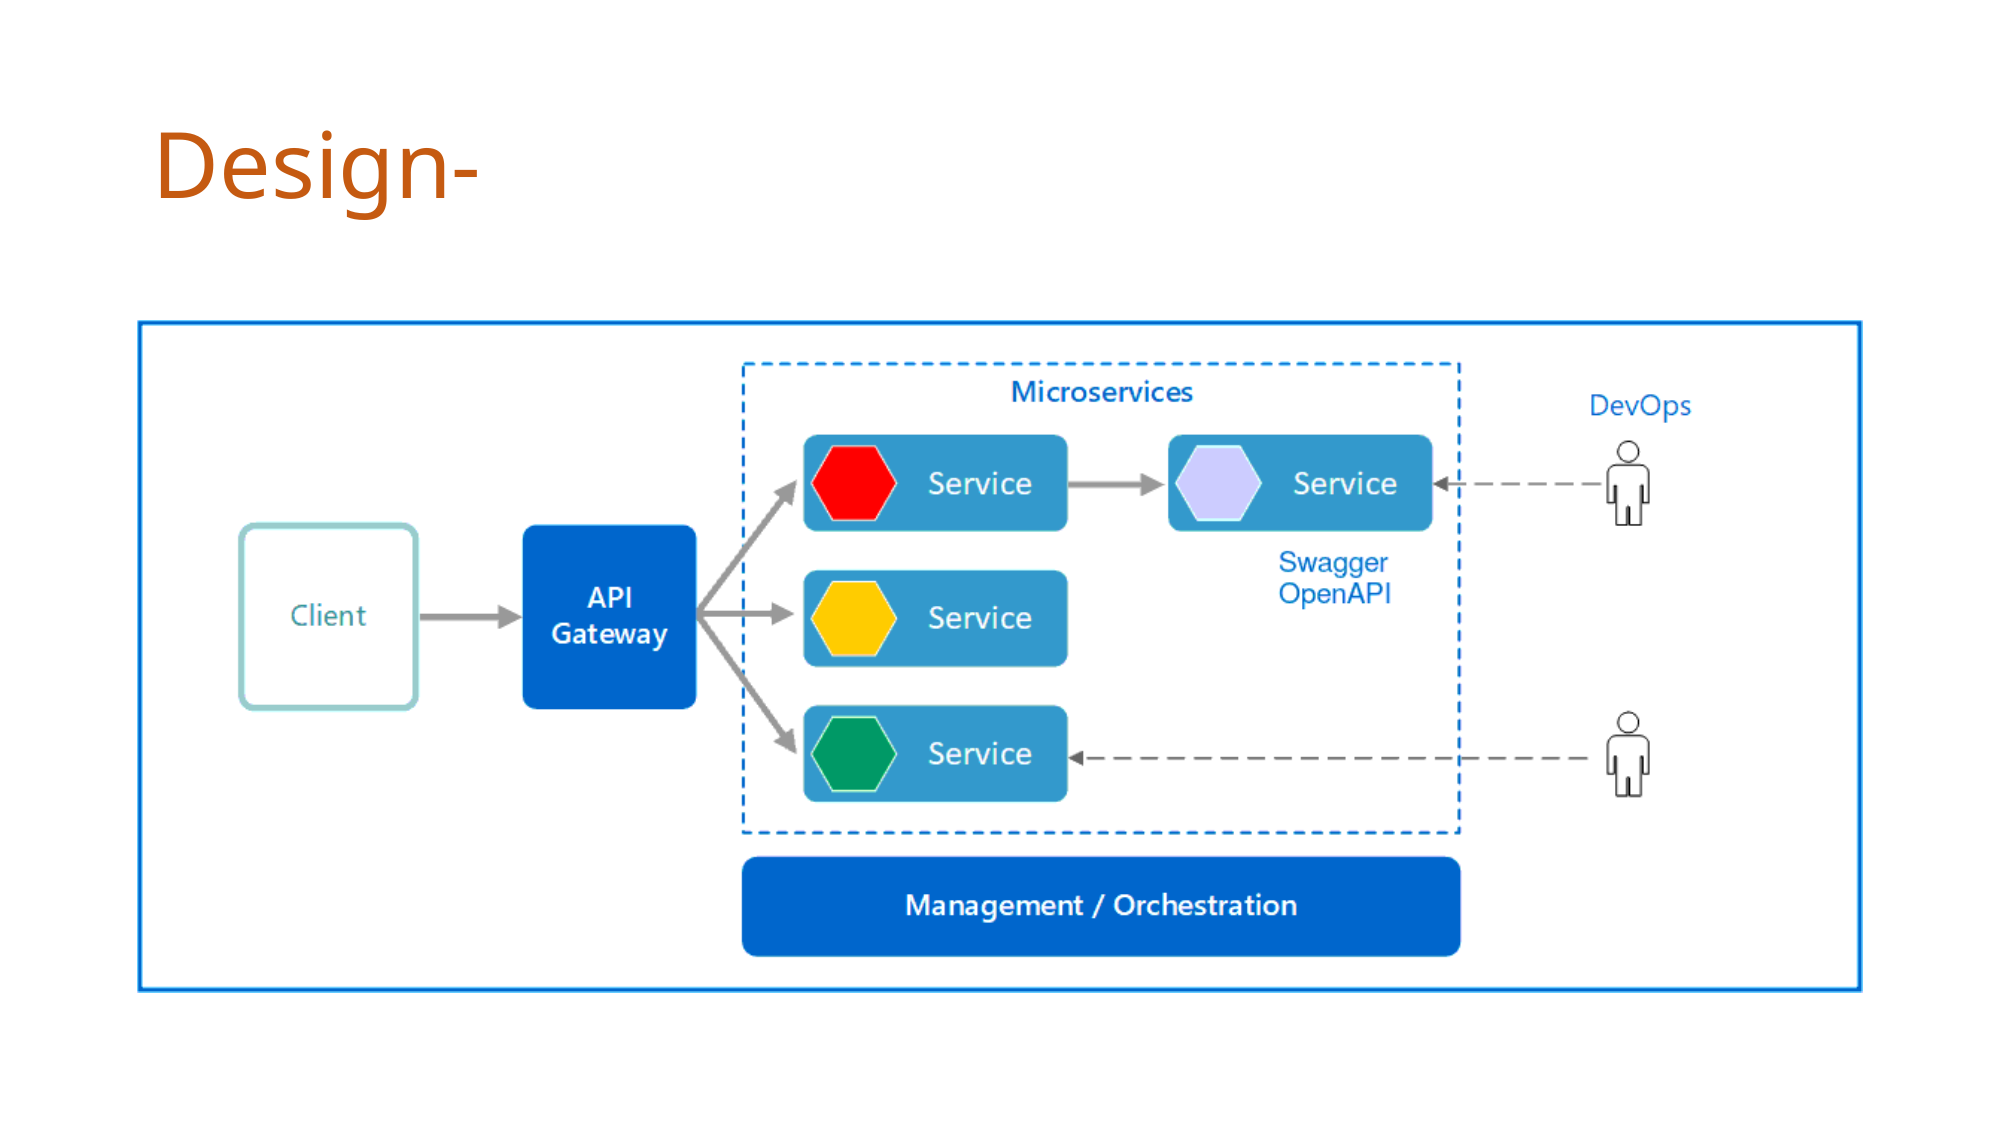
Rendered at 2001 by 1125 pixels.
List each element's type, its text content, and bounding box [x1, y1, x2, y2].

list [137, 320, 1863, 993]
title Design- [137, 59, 1863, 278]
